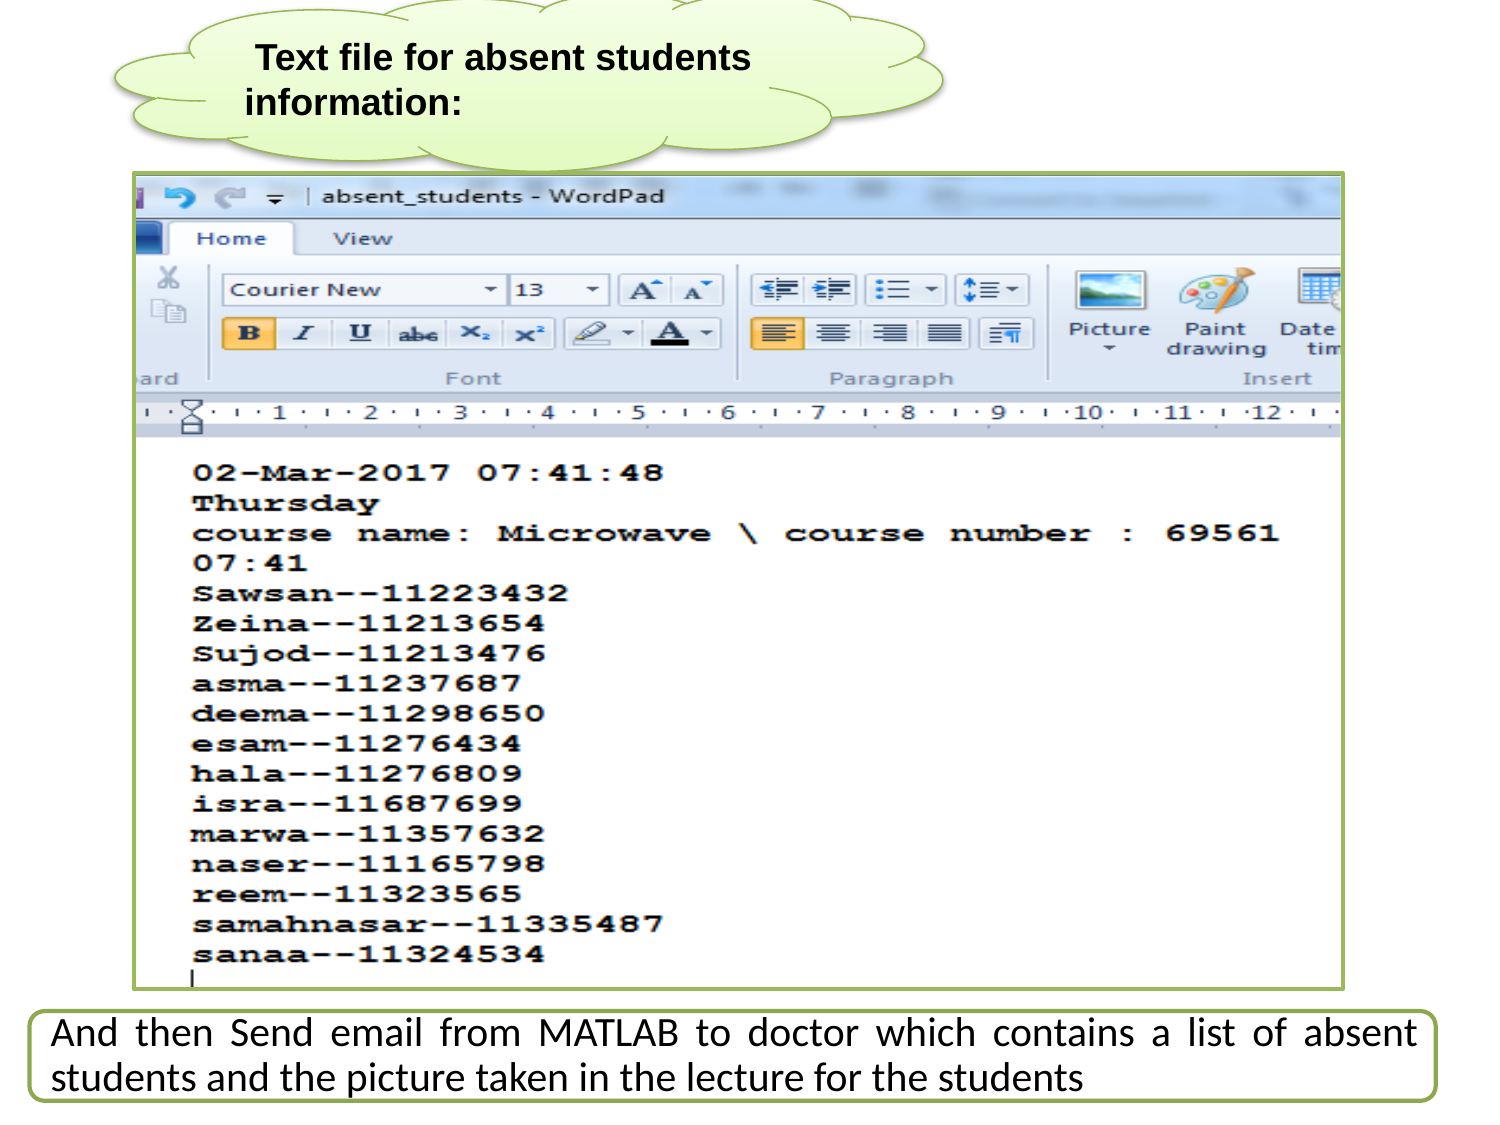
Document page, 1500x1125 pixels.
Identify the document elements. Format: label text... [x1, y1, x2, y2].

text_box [52, 42, 1348, 223]
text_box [29, 986, 1436, 1125]
text_box Text file for absent students information: [190, 0, 925, 41]
picture [135, 174, 1341, 988]
